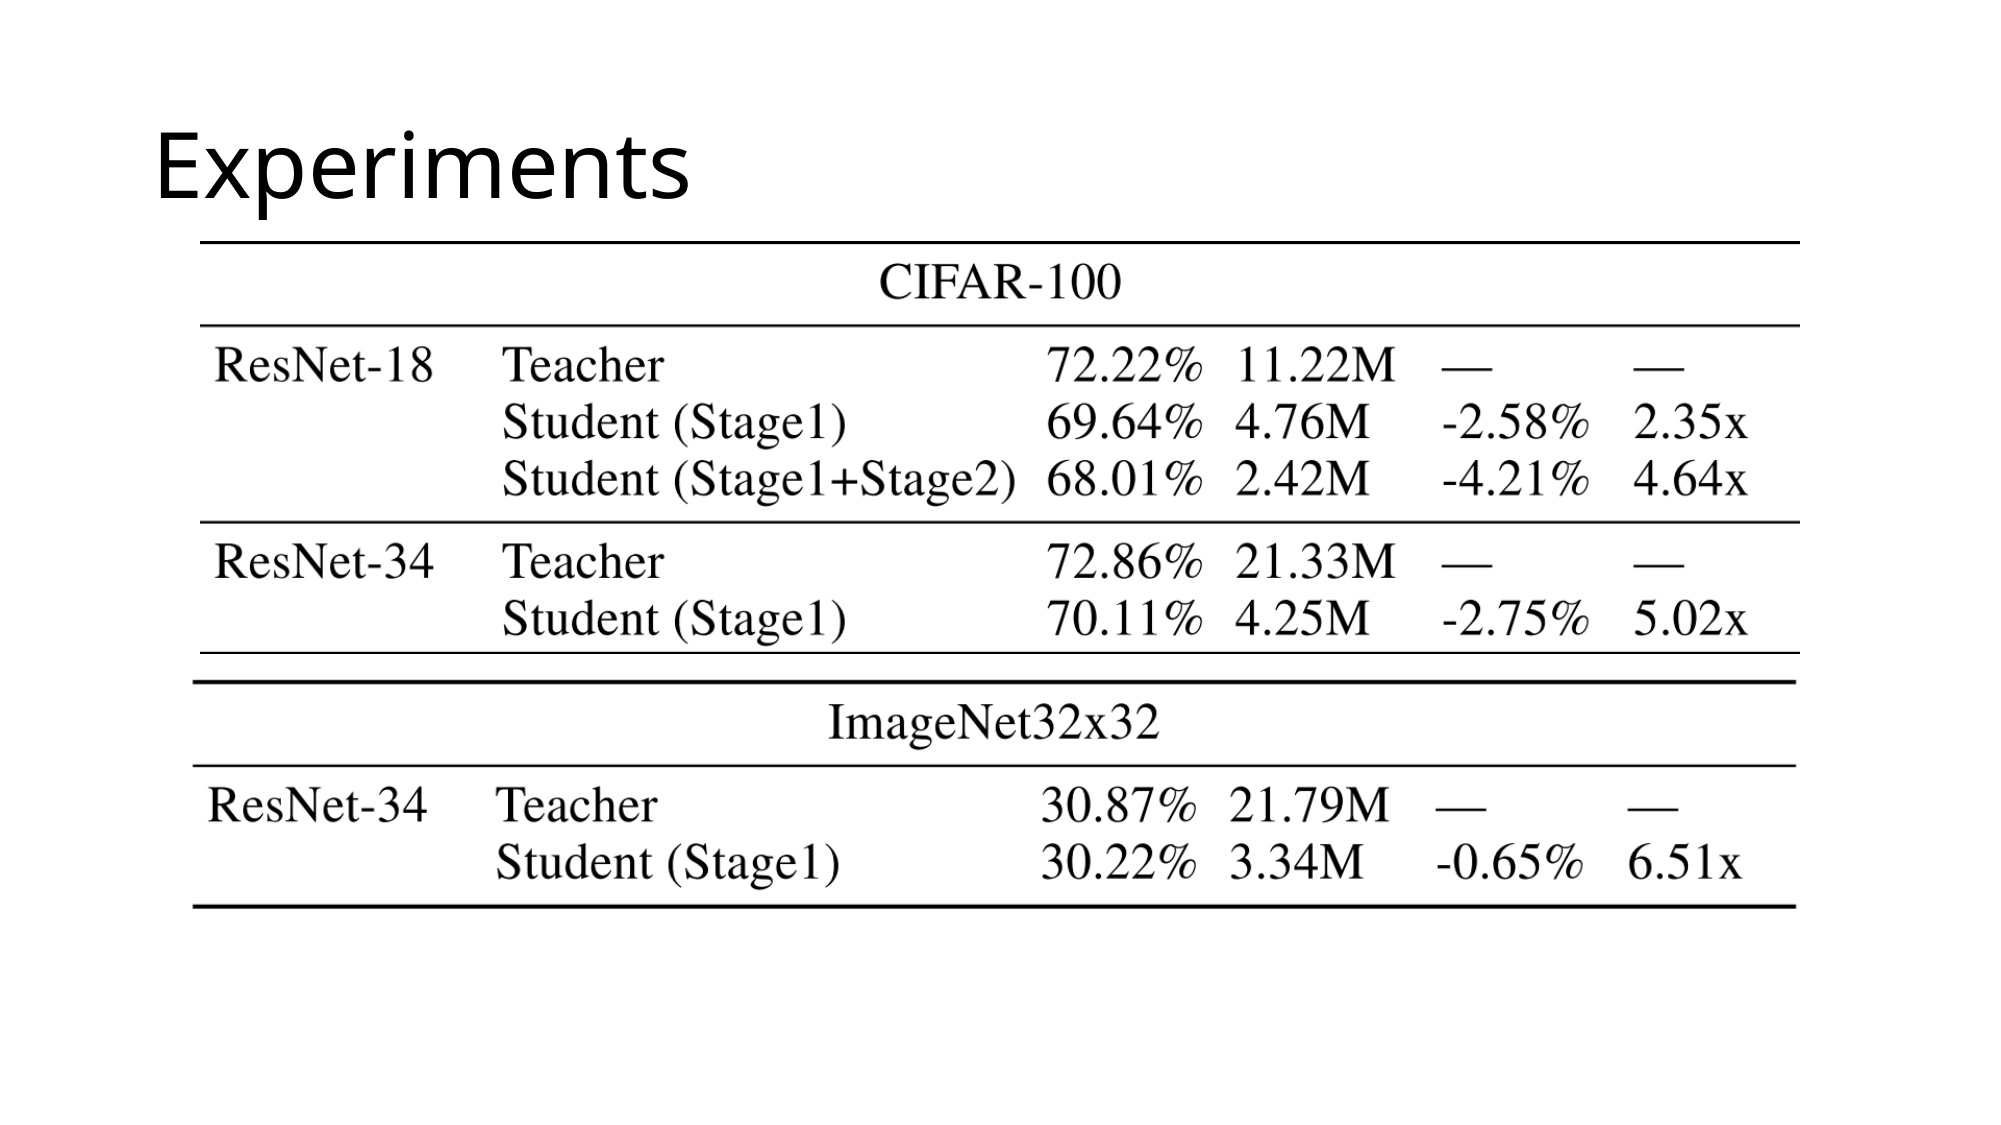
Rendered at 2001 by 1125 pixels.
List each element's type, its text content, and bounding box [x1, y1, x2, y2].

picture [187, 675, 1813, 909]
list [199, 241, 1800, 655]
title Experiments [137, 59, 1863, 278]
